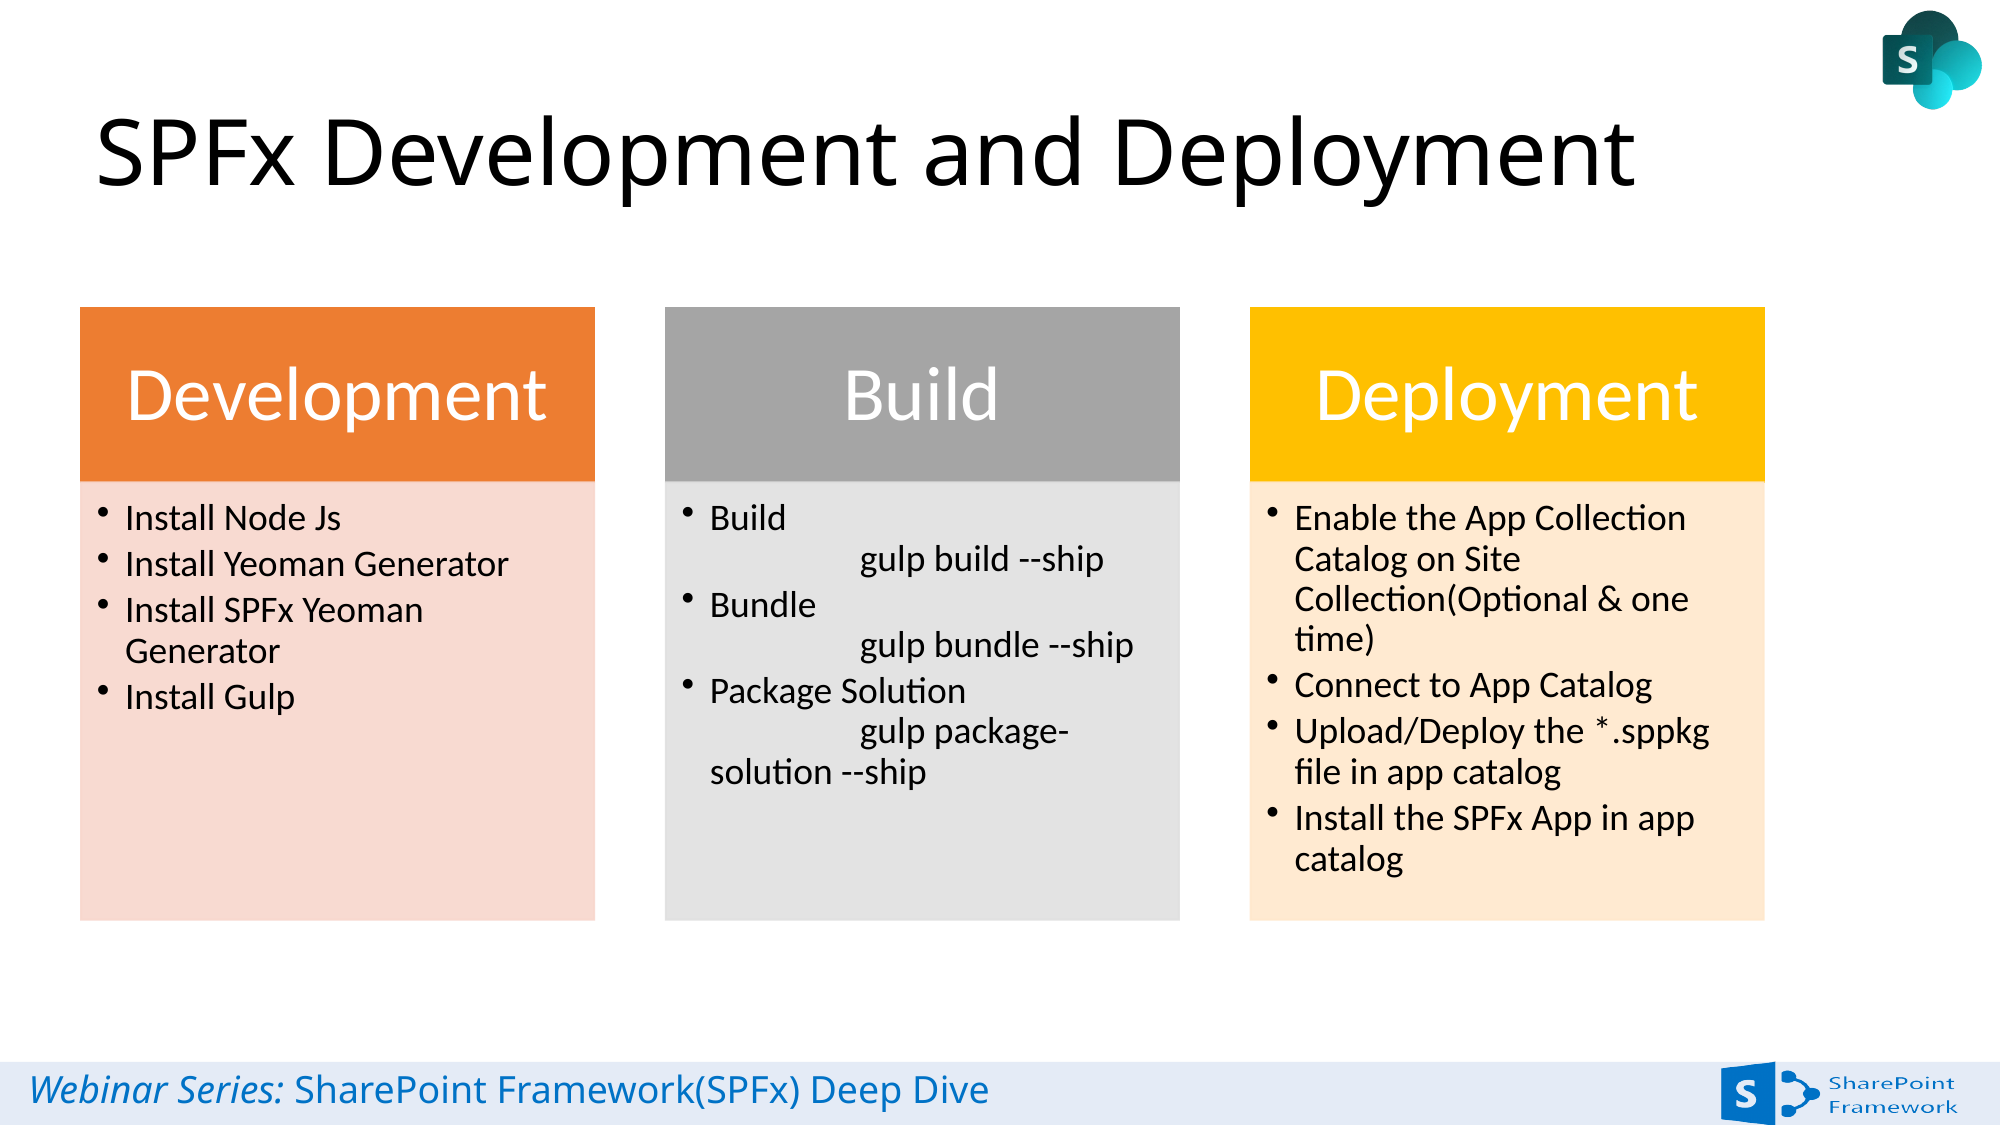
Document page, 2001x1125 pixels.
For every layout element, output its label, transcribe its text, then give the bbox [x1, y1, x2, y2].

title SPFx Development and Deployment [80, 47, 1806, 265]
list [80, 214, 1765, 1013]
picture [0, 1057, 2000, 1125]
picture [1881, 9, 1984, 111]
